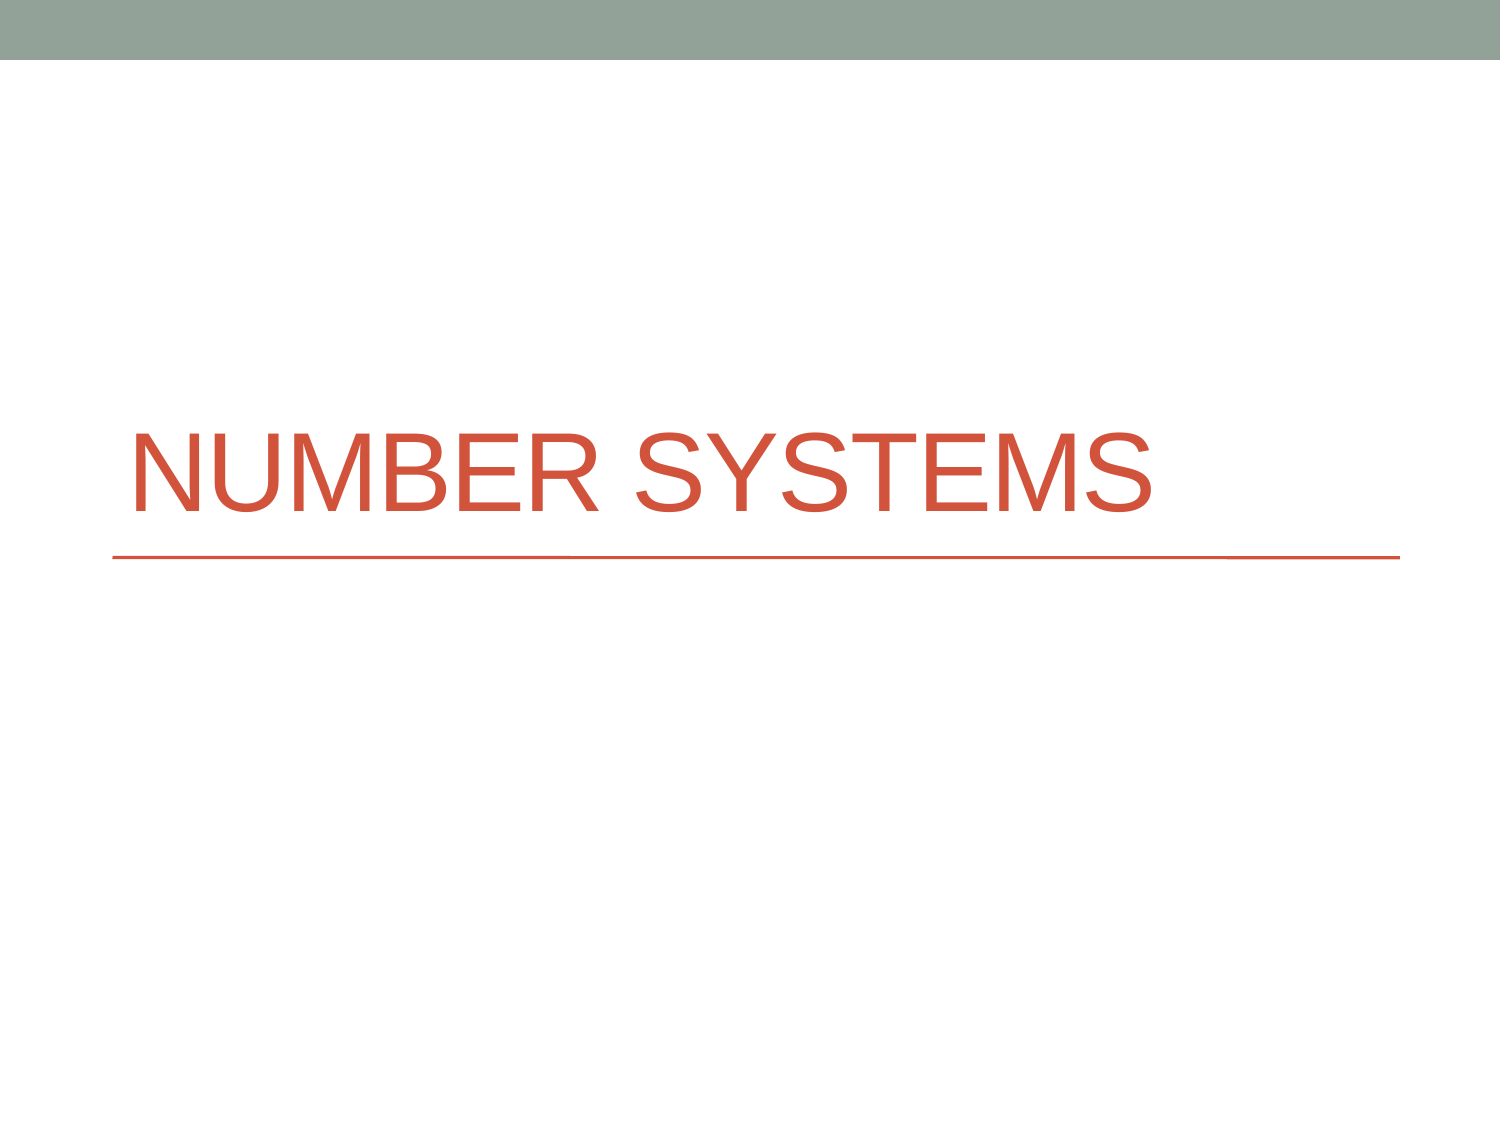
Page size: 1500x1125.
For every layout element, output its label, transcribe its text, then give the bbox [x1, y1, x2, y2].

title Number systems [112, 224, 1400, 542]
